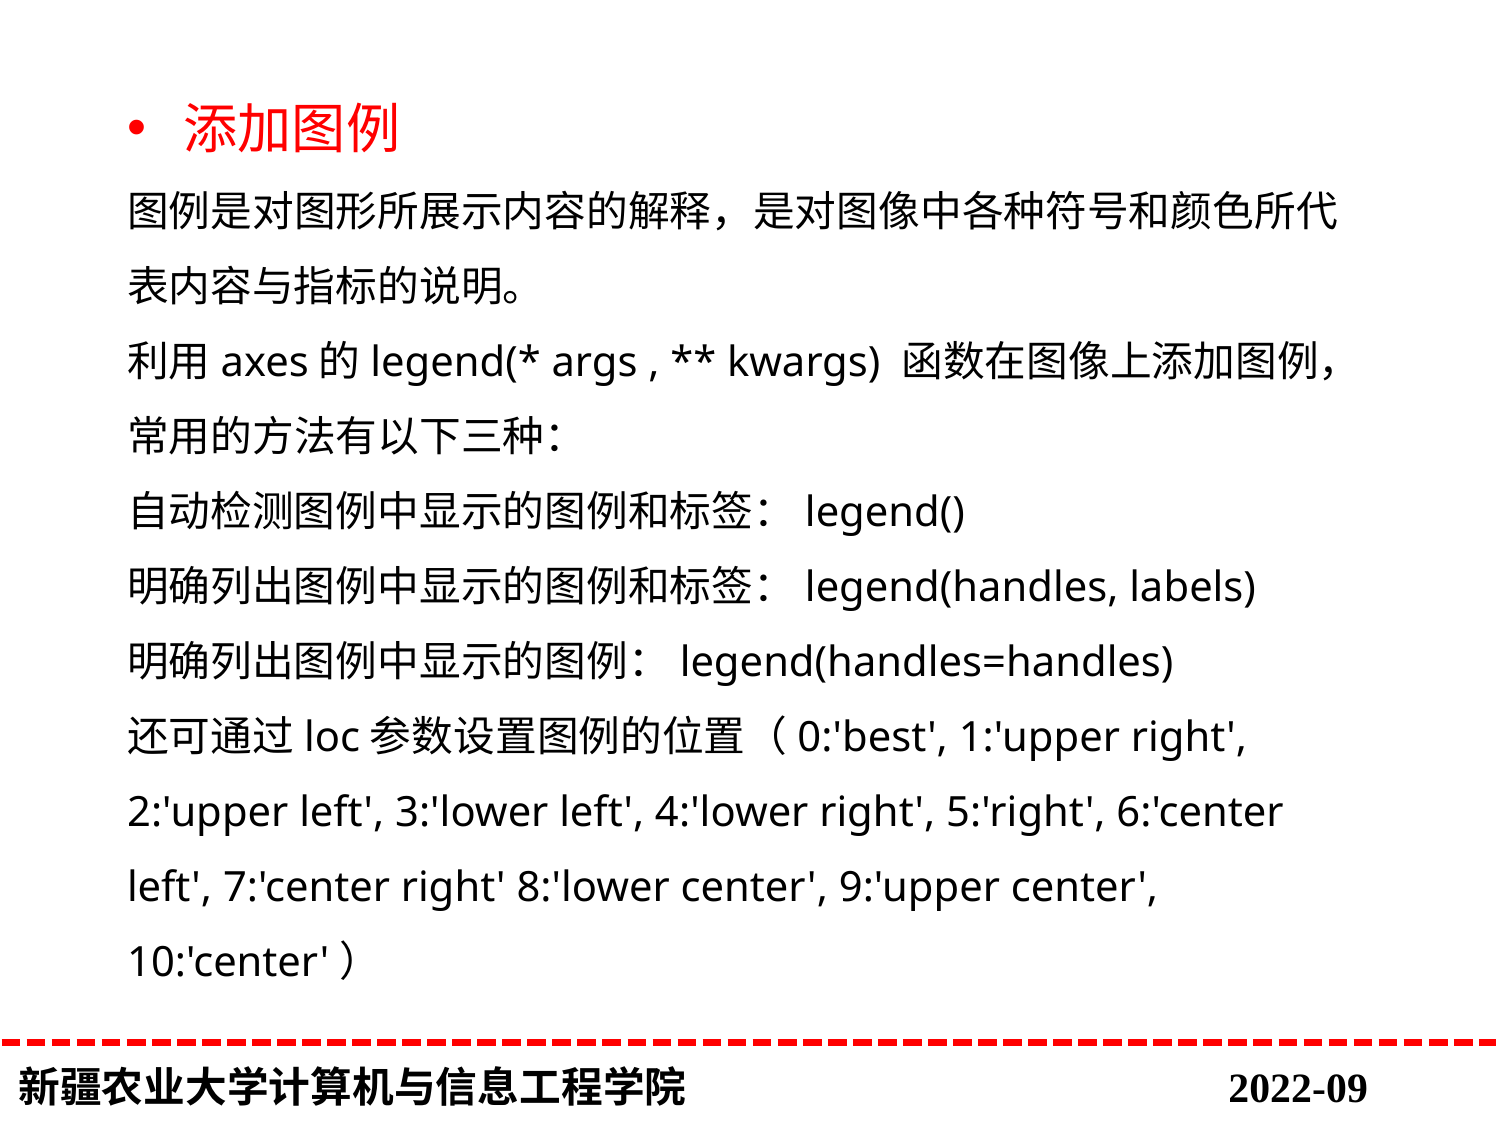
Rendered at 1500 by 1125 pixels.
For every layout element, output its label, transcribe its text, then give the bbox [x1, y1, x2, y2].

list 添加图例 图例是对图形所展示内容的解释，是对图像中各种符号和颜色所代表内容与指标的说明。 利用axes的legend(* args , ** kwargs) 函数在图像上添加图例，常用的方法有以下三种： 自动检测图例中显示的图例和标签：legend() 明确列出图例中显示的图例和标签：legend(handles, labels) 明确列出图例中显示的图例：legend(handles=handles) 还可通过loc参数设置图例的位置（0:'best', 1:'upper right', 2:'upper left', 3:'lower left', 4:'lower right', 5:'right', 6:'center left', 7:'center right' 8:'lower center', 9:'upper center', 10:'center'） [112, 54, 1386, 506]
